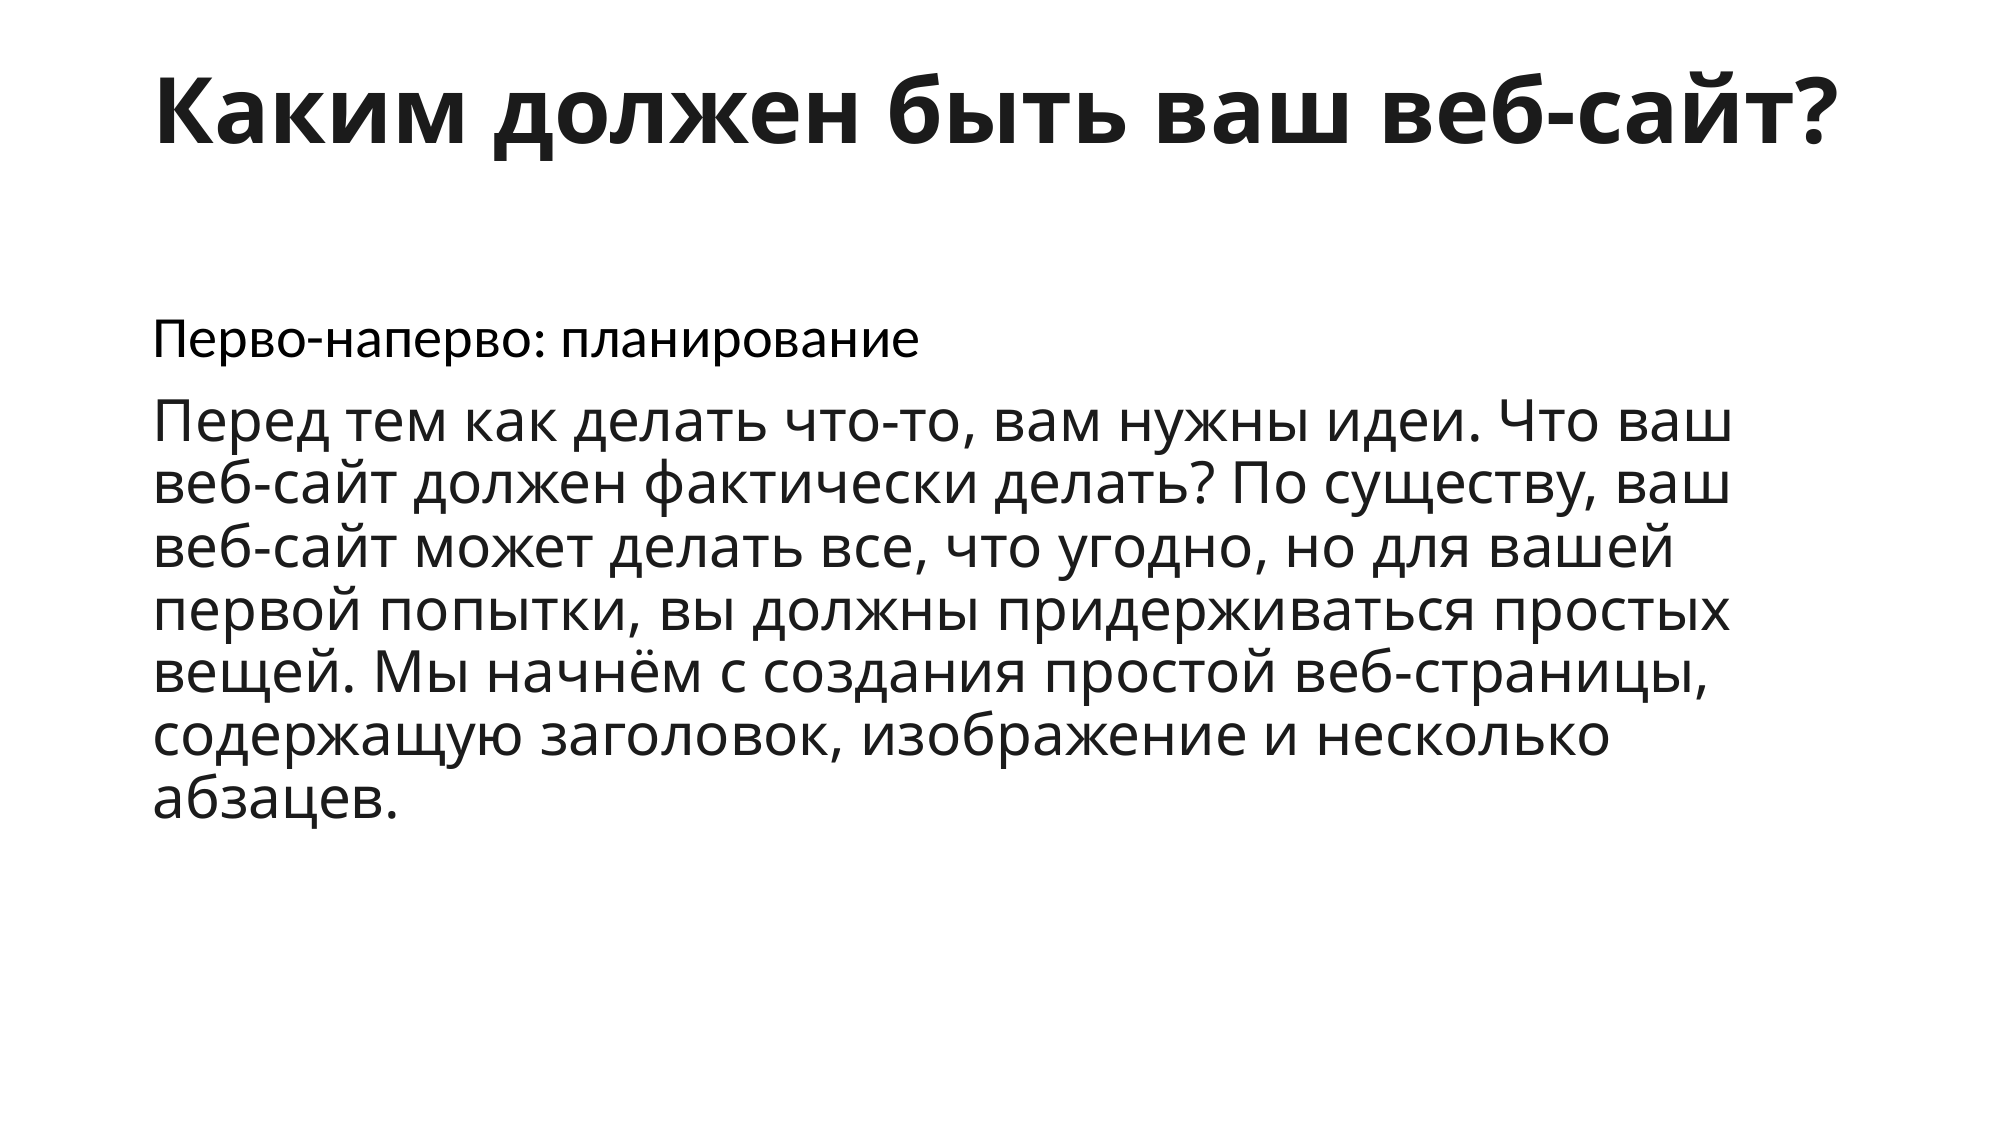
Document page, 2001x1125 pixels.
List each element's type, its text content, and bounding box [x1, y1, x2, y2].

title Каким должен быть ваш веб-сайт? [137, 59, 1863, 278]
list Перво-наперво: планирование Перед тем как делать что-то, вам нужны идеи. Что ваш веб-сайт должен фактически делать? По существу, ваш веб-сайт может делать все, что угодно, но для вашей первой попытки, вы должны придерживаться простых вещей. Мы начнём с создания простой веб-страницы, содержащую заголовок, изображение и несколько абзацев. [137, 299, 1863, 1014]
